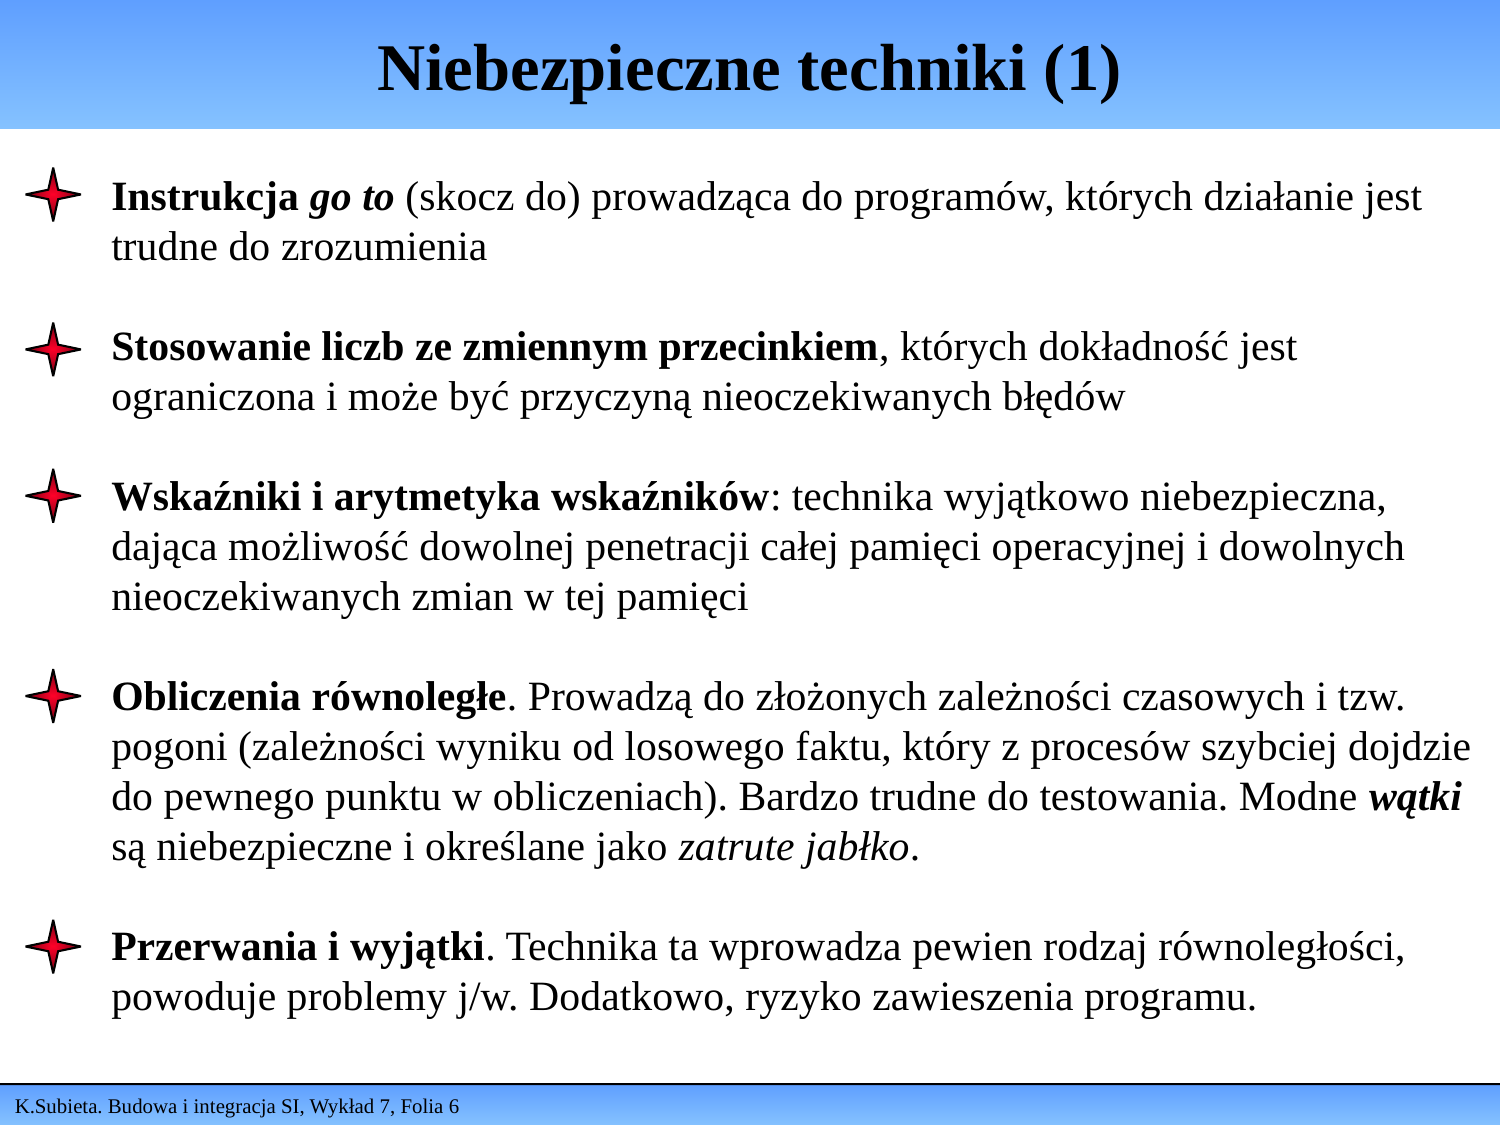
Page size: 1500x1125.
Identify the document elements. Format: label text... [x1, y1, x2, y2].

title Niebezpieczne techniki (1) [0, 0, 1500, 129]
text_box [25, 322, 81, 377]
text_box [25, 468, 81, 523]
text_box [25, 919, 81, 974]
text_box [25, 167, 81, 222]
text_box [25, 669, 81, 723]
text_box Instrukcja go to (skocz do) prowadząca do programów, których działanie jest trudne do zrozumienia Stosowanie liczb ze zmiennym przecinkiem, których dokładność jest ograniczona i może być przyczyną nieoczekiwanych błędów Wskaźniki i arytmetyka wskaźników: technika wyjątkowo niebezpieczna, dająca możliwość dowolnej penetracji całej pamięci operacyjnej i dowolnych nieoczekiwanych zmian w tej pamięci Obliczenia równoległe. Prowadzą do złożonych zależności czasowych i tzw. pogoni (zależności wyniku od losowego faktu, który z procesów szybciej dojdzie do pewnego punktu w obliczeniach). Bardzo trudne do testowania. Modne wątki są niebezpieczne i określane jako zatrute jabłko. Przerwania i wyjątki. Technika ta wprowadza pewien rodzaj równoległości, powoduje problemy j/w. Dodatkowo, ryzyko zawieszenia programu. [96, 161, 1500, 1027]
